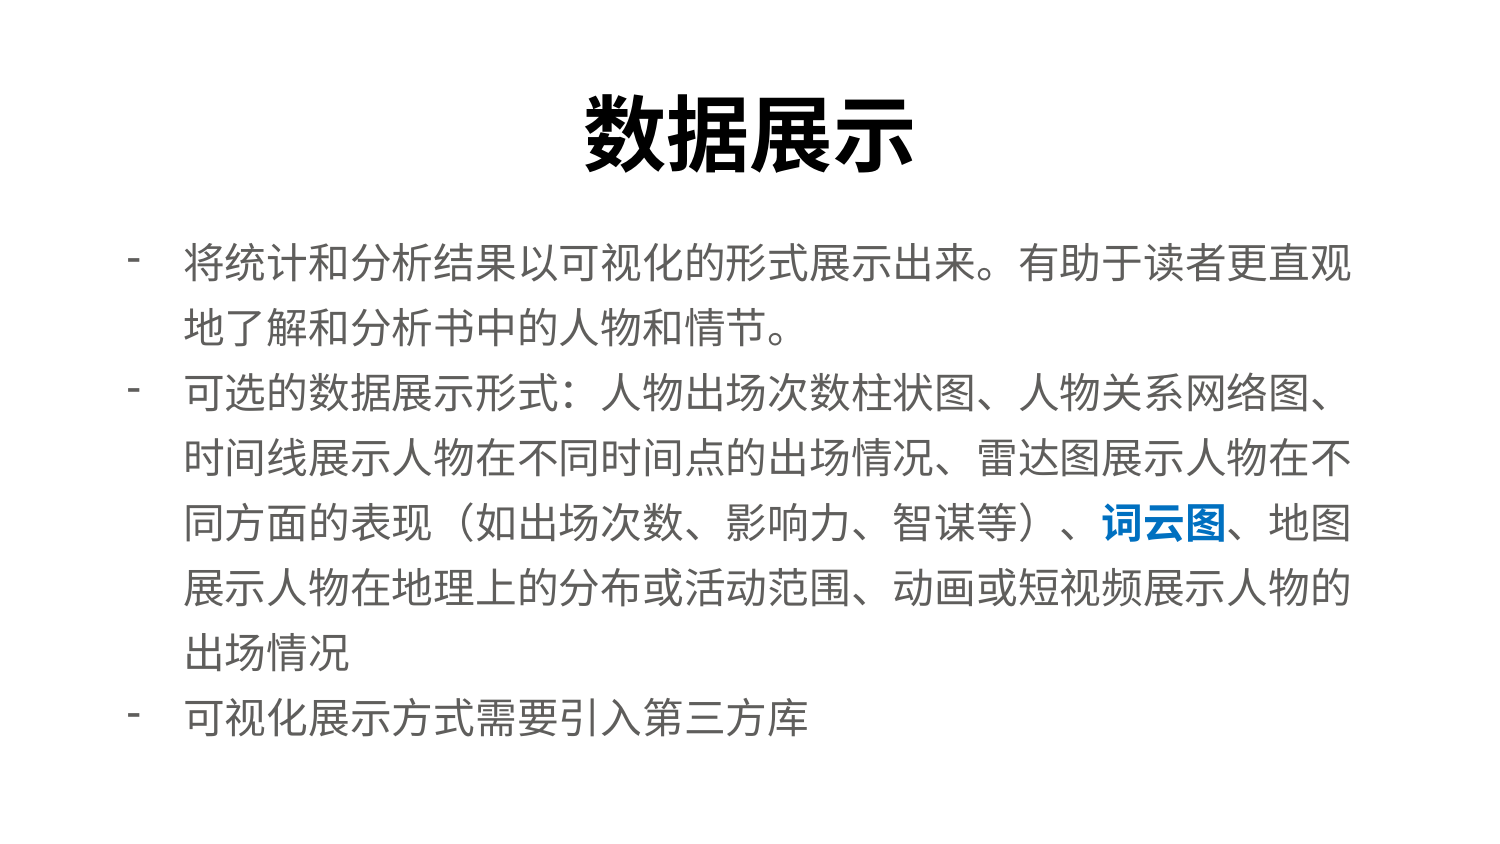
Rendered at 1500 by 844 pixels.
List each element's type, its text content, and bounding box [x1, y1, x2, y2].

text_box 数据展示 [0, 79, 1500, 211]
text_box 将统计和分析结果以可视化的形式展示出来。有助于读者更直观地了解和分析书中的人物和情节。 可选的数据展示形式：人物出场次数柱状图、人物关系网络图、时间线展示人物在不同时间点的出场情况、雷达图展示人物在不同方面的表现（如出场次数、影响力、智谋等）、词云图、地图展示人物在地理上的分布或活动范围、动画或短视频展示人物的出场情况 可视化展示方式需要引入第三方库 [112, 214, 1388, 750]
